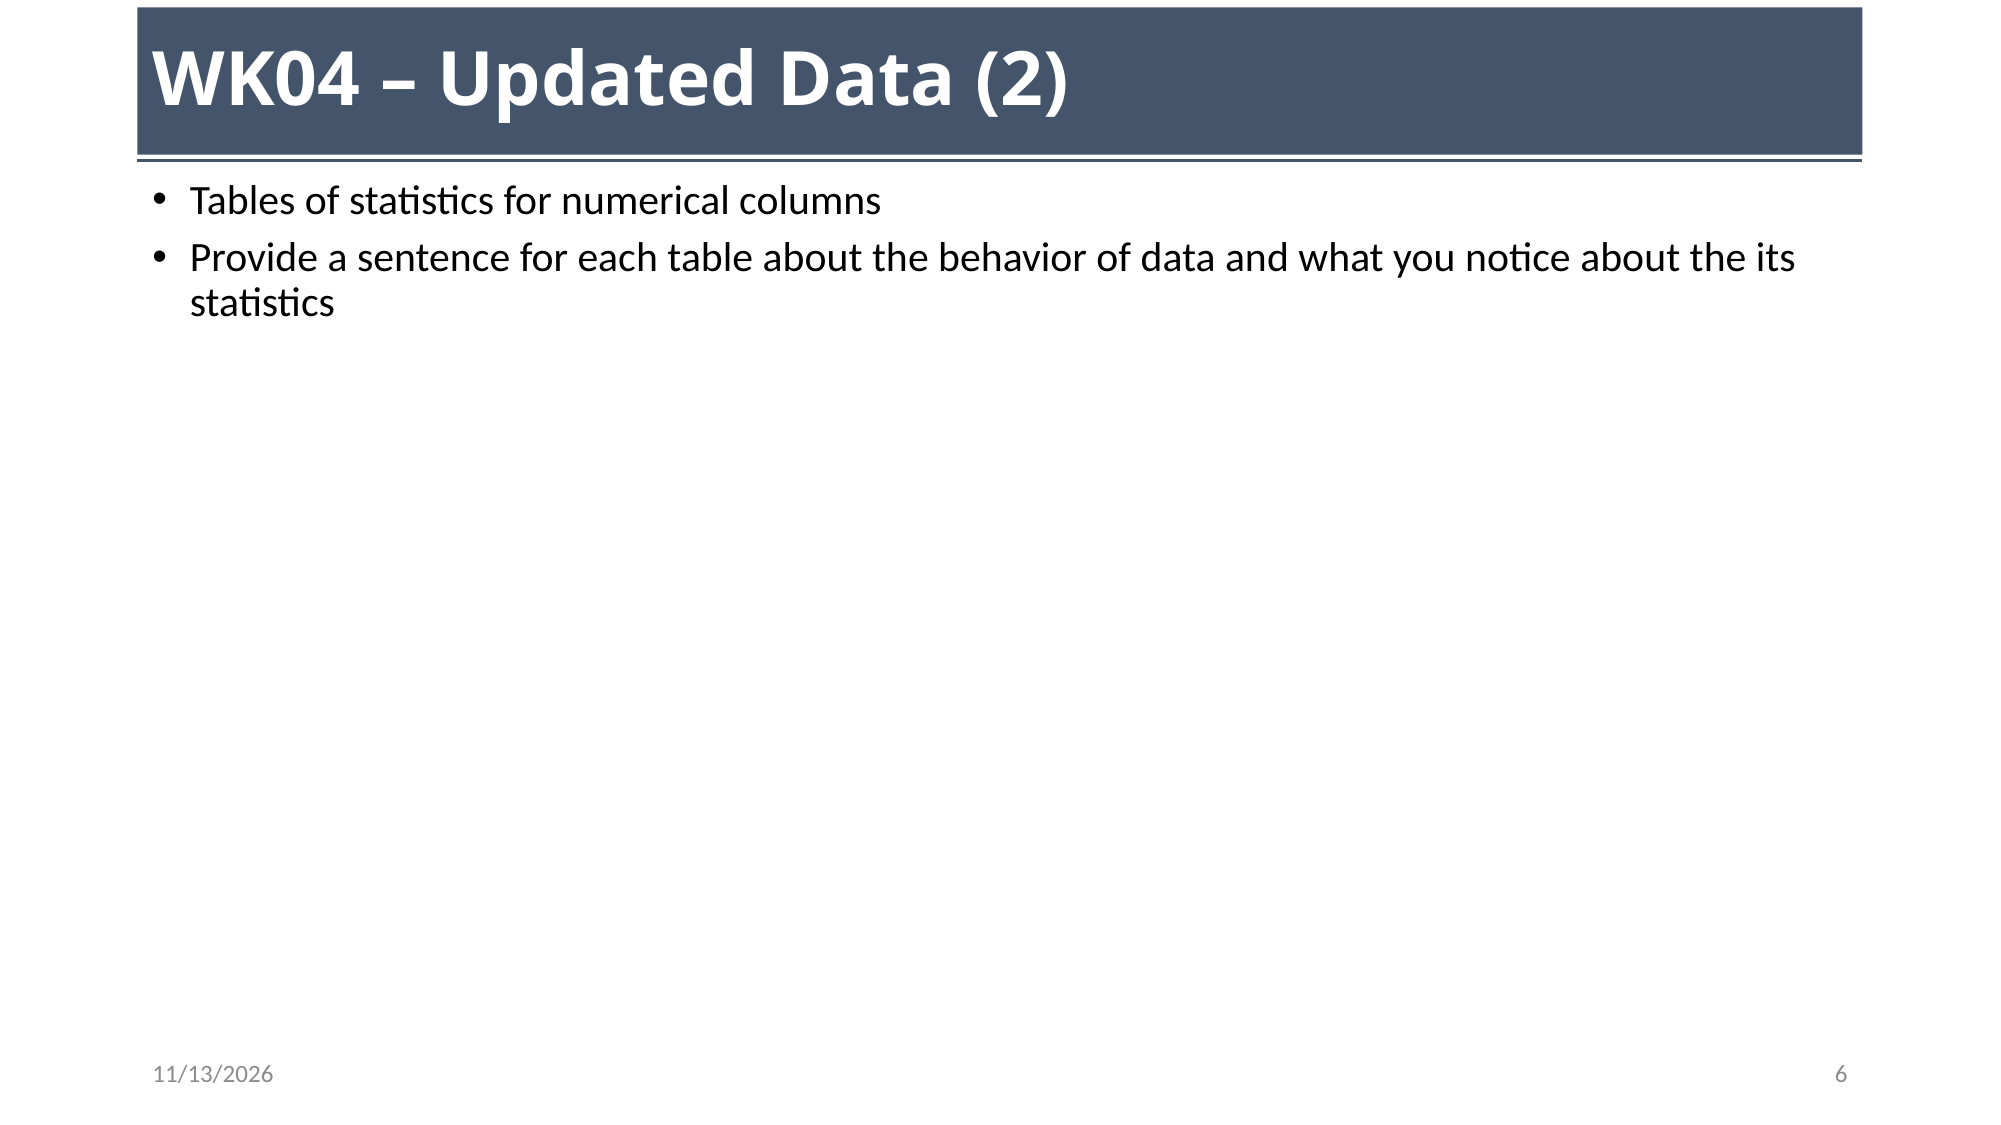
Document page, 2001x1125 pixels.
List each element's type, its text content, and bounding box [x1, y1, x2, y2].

title WK04 – Updated Data (2) [137, 7, 1863, 155]
slide_number 6 [1412, 1042, 1863, 1103]
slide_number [137, 1042, 588, 1103]
list Tables of statistics for numerical columns Provide a sentence for each table about the behavior of data and what you notice about the its statistics [137, 170, 1863, 1014]
